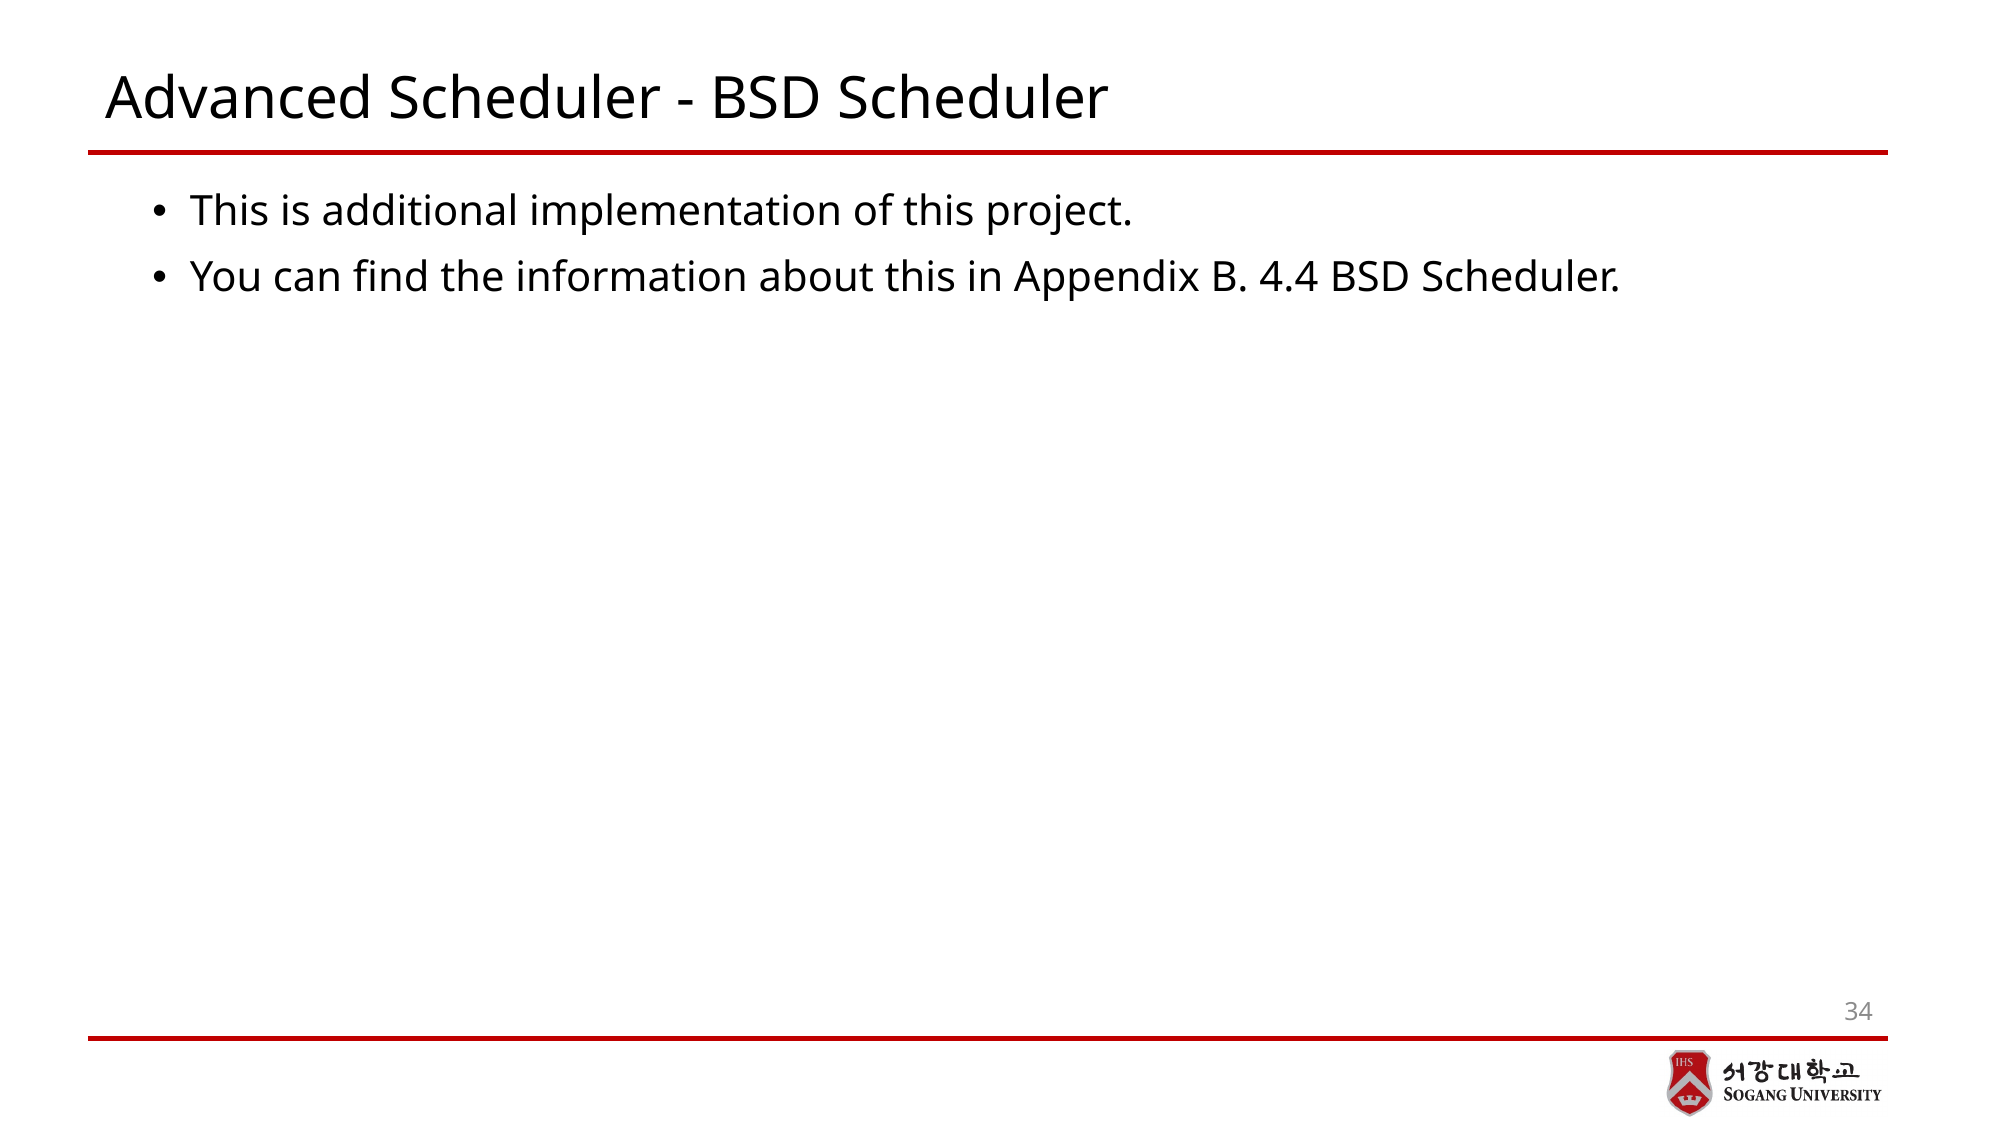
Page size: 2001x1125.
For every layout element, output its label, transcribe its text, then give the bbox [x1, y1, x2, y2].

picture [1659, 1049, 1888, 1117]
title Advanced Scheduler - BSD Scheduler [91, 61, 1817, 141]
slide_number 34 [1814, 982, 1888, 1043]
list This is additional implementation of this project. You can find the information about this in Appendix B. 4.4 BSD Scheduler. [137, 182, 1863, 262]
